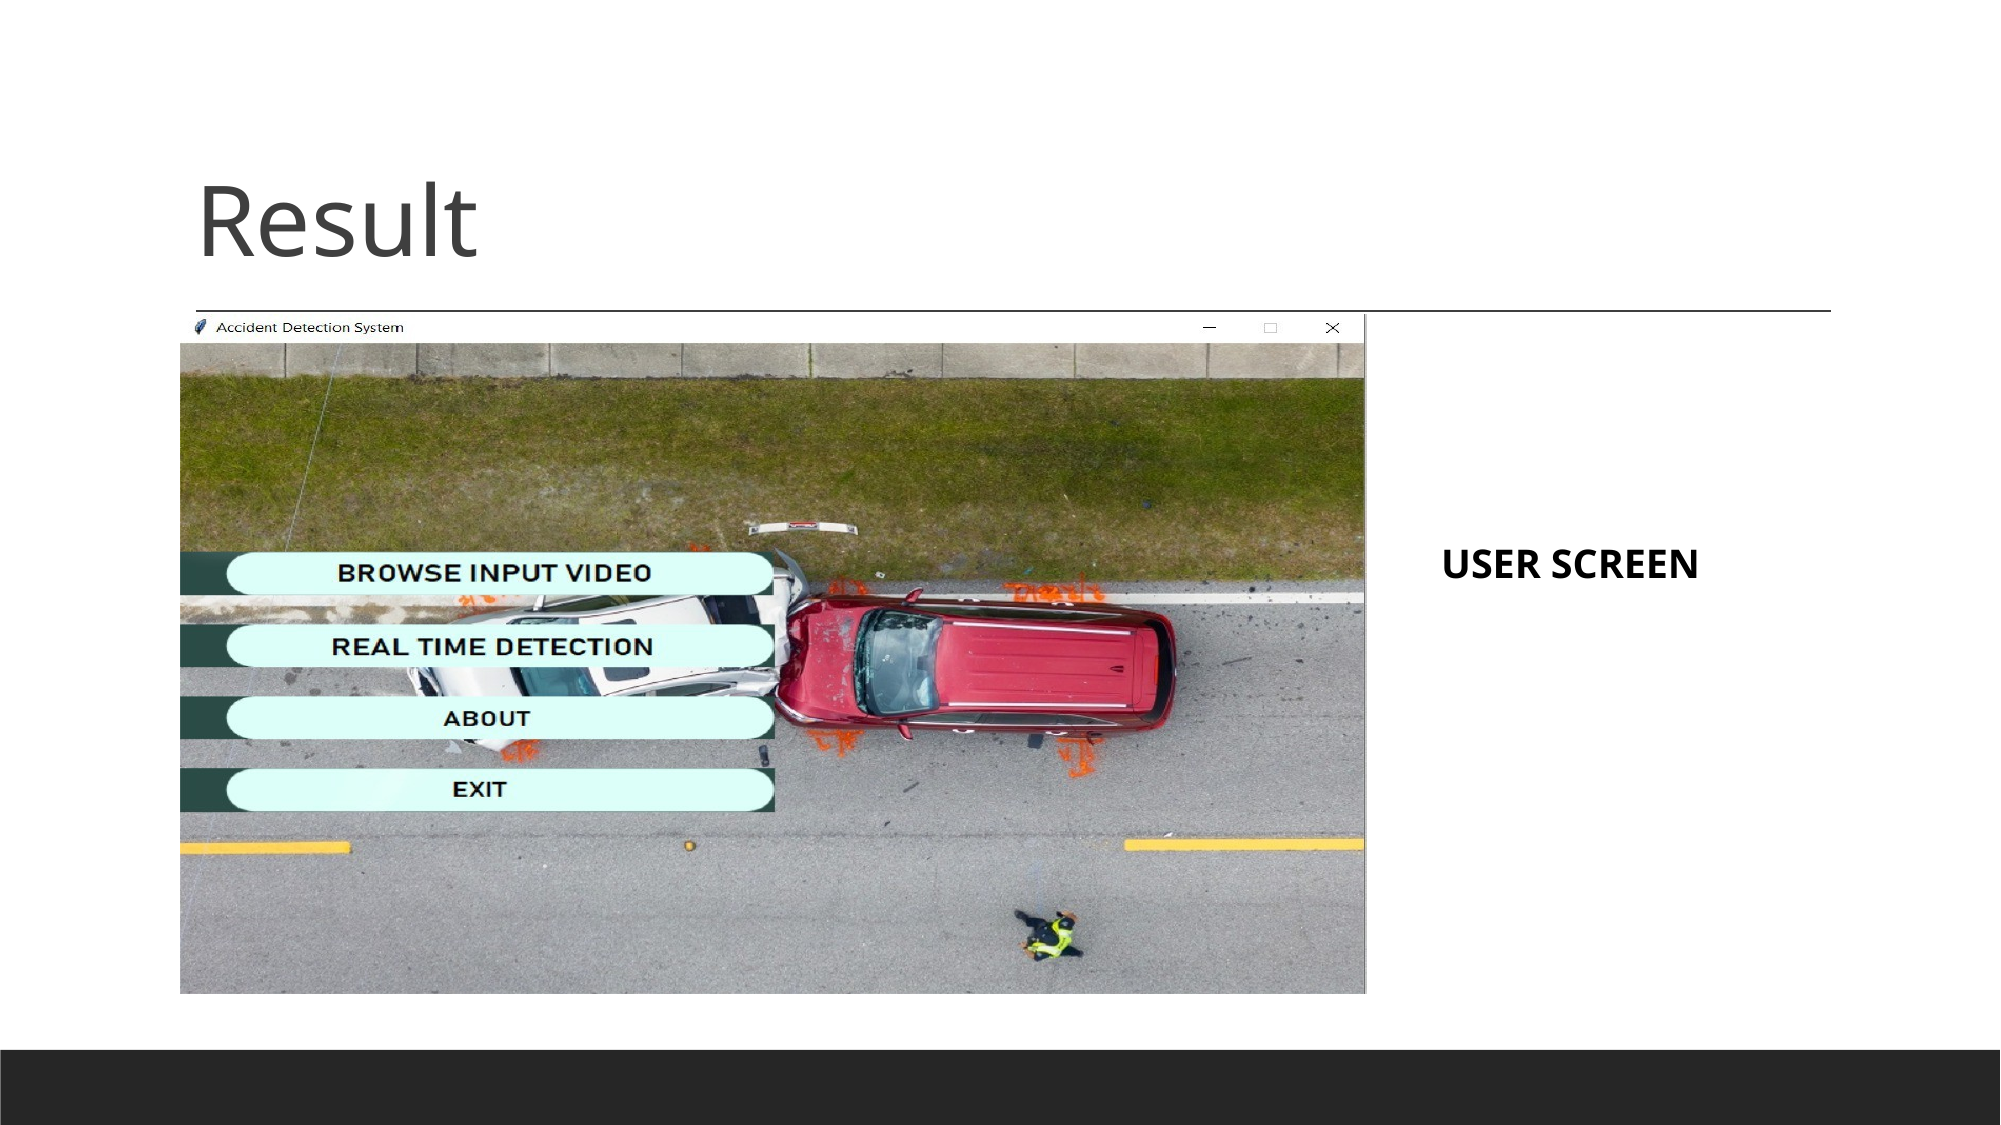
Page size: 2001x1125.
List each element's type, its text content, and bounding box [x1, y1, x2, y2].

picture [179, 314, 1367, 994]
list USER SCREEN [1370, 527, 1830, 953]
title Result [180, 47, 1830, 285]
